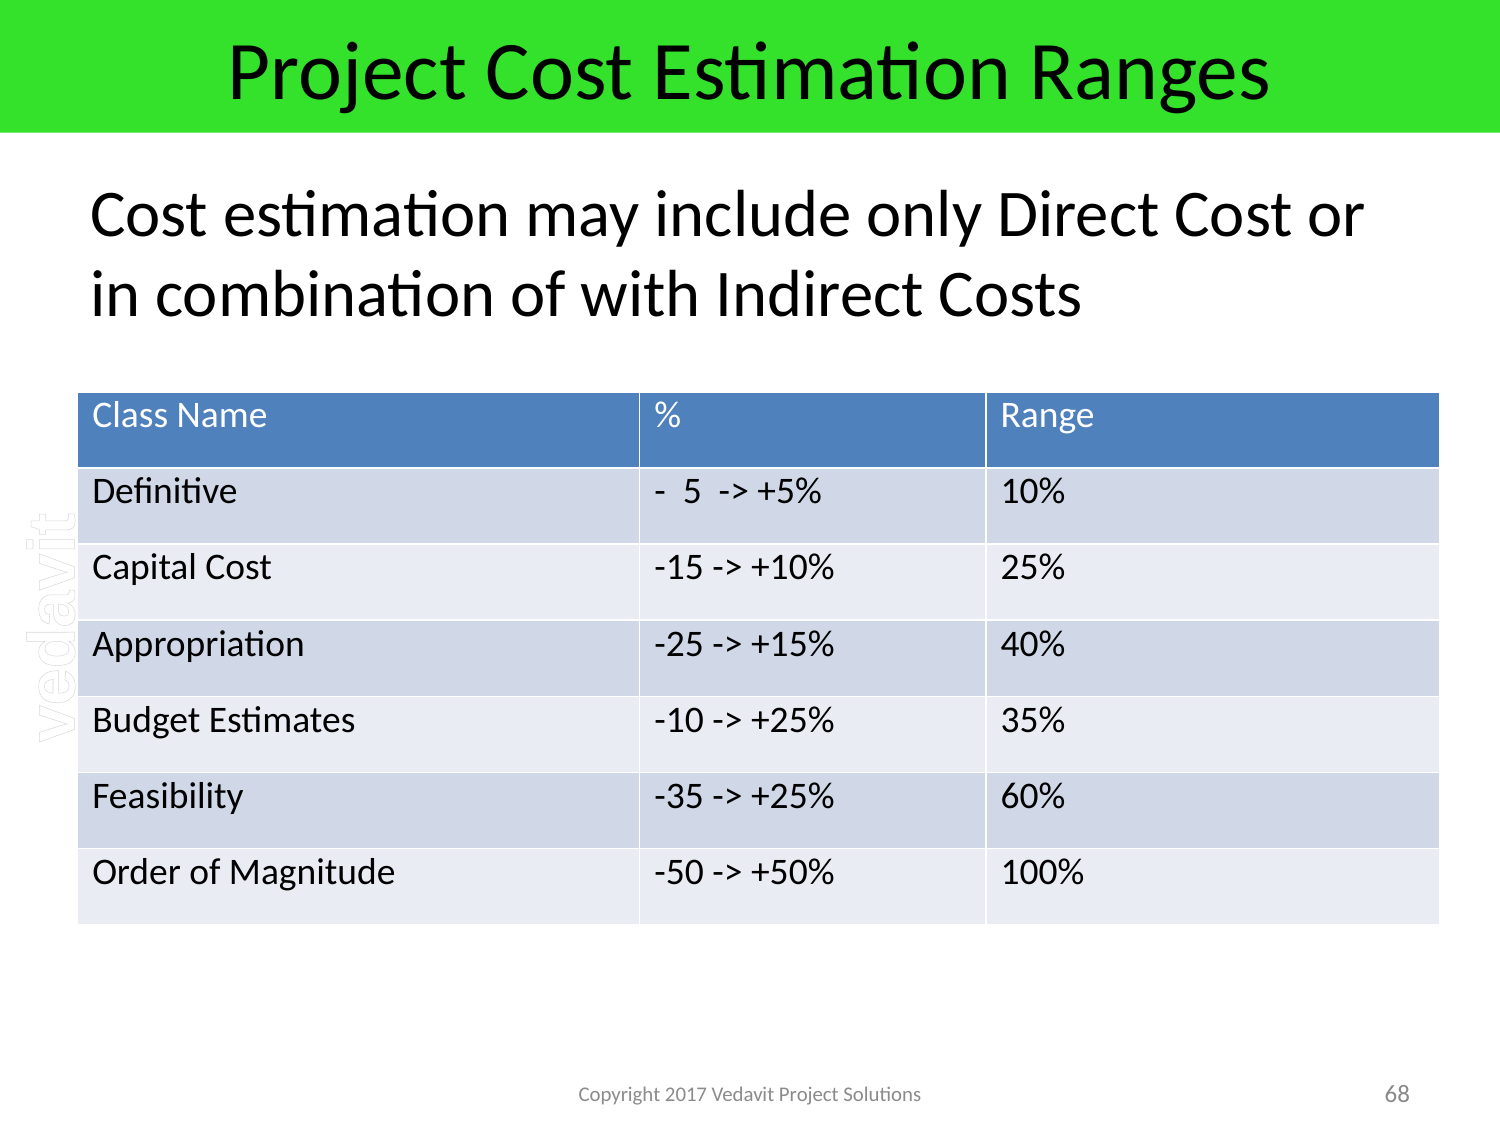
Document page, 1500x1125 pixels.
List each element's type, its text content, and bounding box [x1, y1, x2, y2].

table_cell -35 -> +25% [640, 773, 985, 848]
table_header Range [987, 393, 1439, 467]
table_cell -15 -> +10% [640, 545, 985, 619]
table_cell 100% [987, 849, 1439, 924]
table_cell Budget Estimates [78, 697, 639, 772]
table_cell 60% [987, 773, 1439, 848]
table_cell 40% [987, 621, 1439, 696]
table_cell -50 -> +50% [640, 849, 985, 924]
table_cell -25 -> +15% [640, 621, 985, 696]
list Cost estimation may include only Direct Cost or in combination of with Indirect Costs [75, 162, 1425, 1000]
table_cell Definitive [78, 469, 639, 543]
table_cell -10 -> +25% [640, 697, 985, 772]
table_header % [640, 393, 985, 467]
slide_number 186 [1074, 1062, 1425, 1123]
table_cell Order of Magnitude [78, 849, 639, 924]
table_cell - 5 -> +5% [640, 469, 985, 543]
footer Copyright 2017 Vedavit Project Solutions [512, 1062, 988, 1123]
table_cell 10% [987, 469, 1439, 543]
table_cell Feasibility [78, 773, 639, 848]
table_cell 35% [987, 697, 1439, 772]
table_cell Capital Cost [78, 545, 639, 619]
table_cell Appropriation [78, 621, 639, 696]
title Project Cost Estimation Ranges [0, 0, 1500, 133]
table_cell 25% [987, 545, 1439, 619]
table_header Class Name [78, 393, 639, 467]
